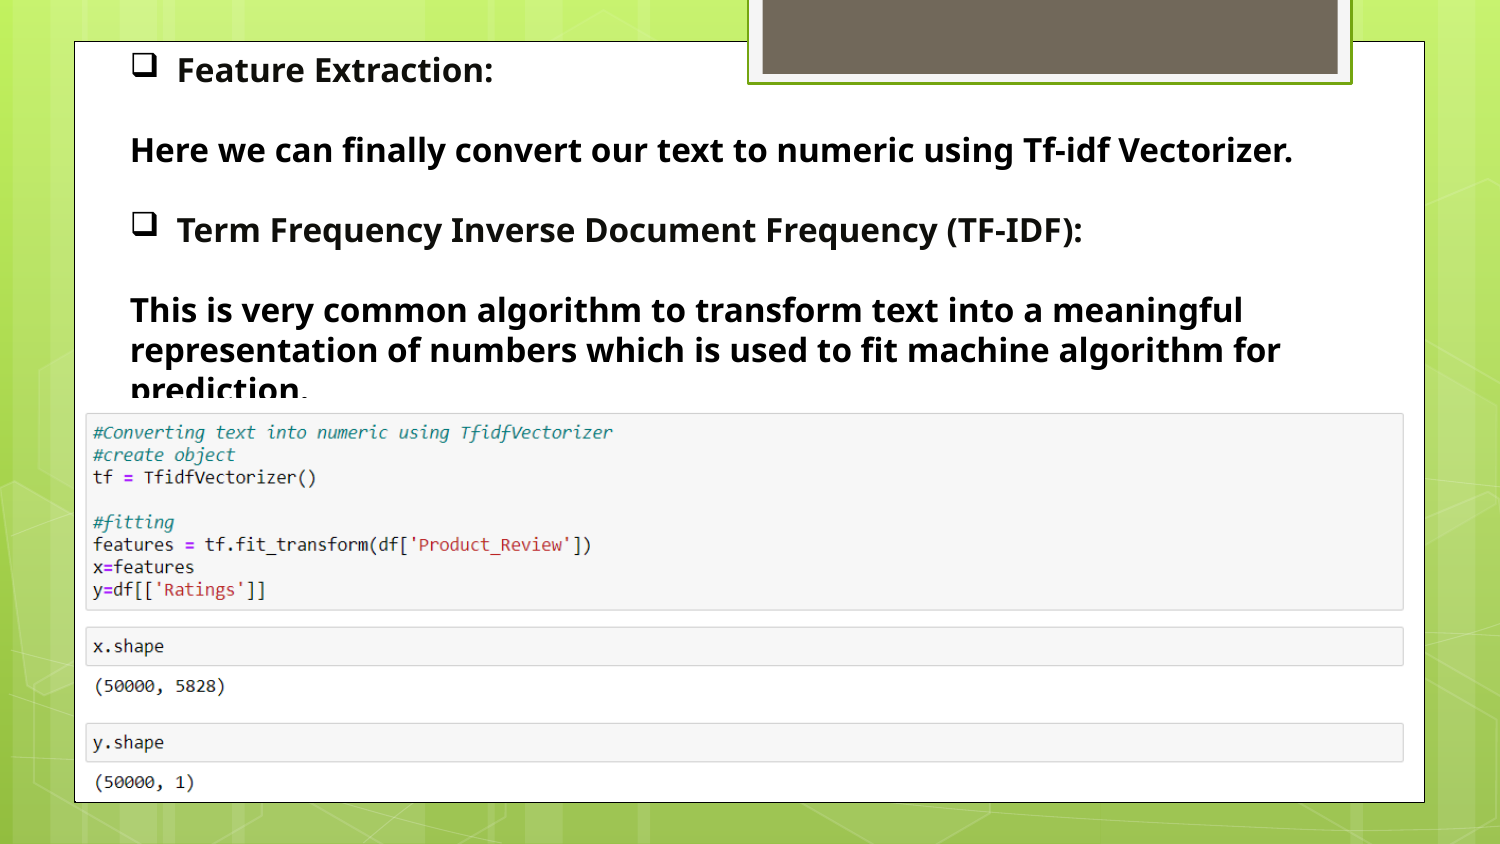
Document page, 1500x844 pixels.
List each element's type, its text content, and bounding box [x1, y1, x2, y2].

picture [75, 398, 1425, 802]
text_box Feature Extraction: Here we can finally convert our text to numeric using Tf-idf Vectorizer. Term Frequency Inverse Document Frequency (TF-IDF): This is very common algorithm to transform text into a meaningful representation of numbers which is used to fit machine algorithm for prediction. [115, 41, 1414, 396]
